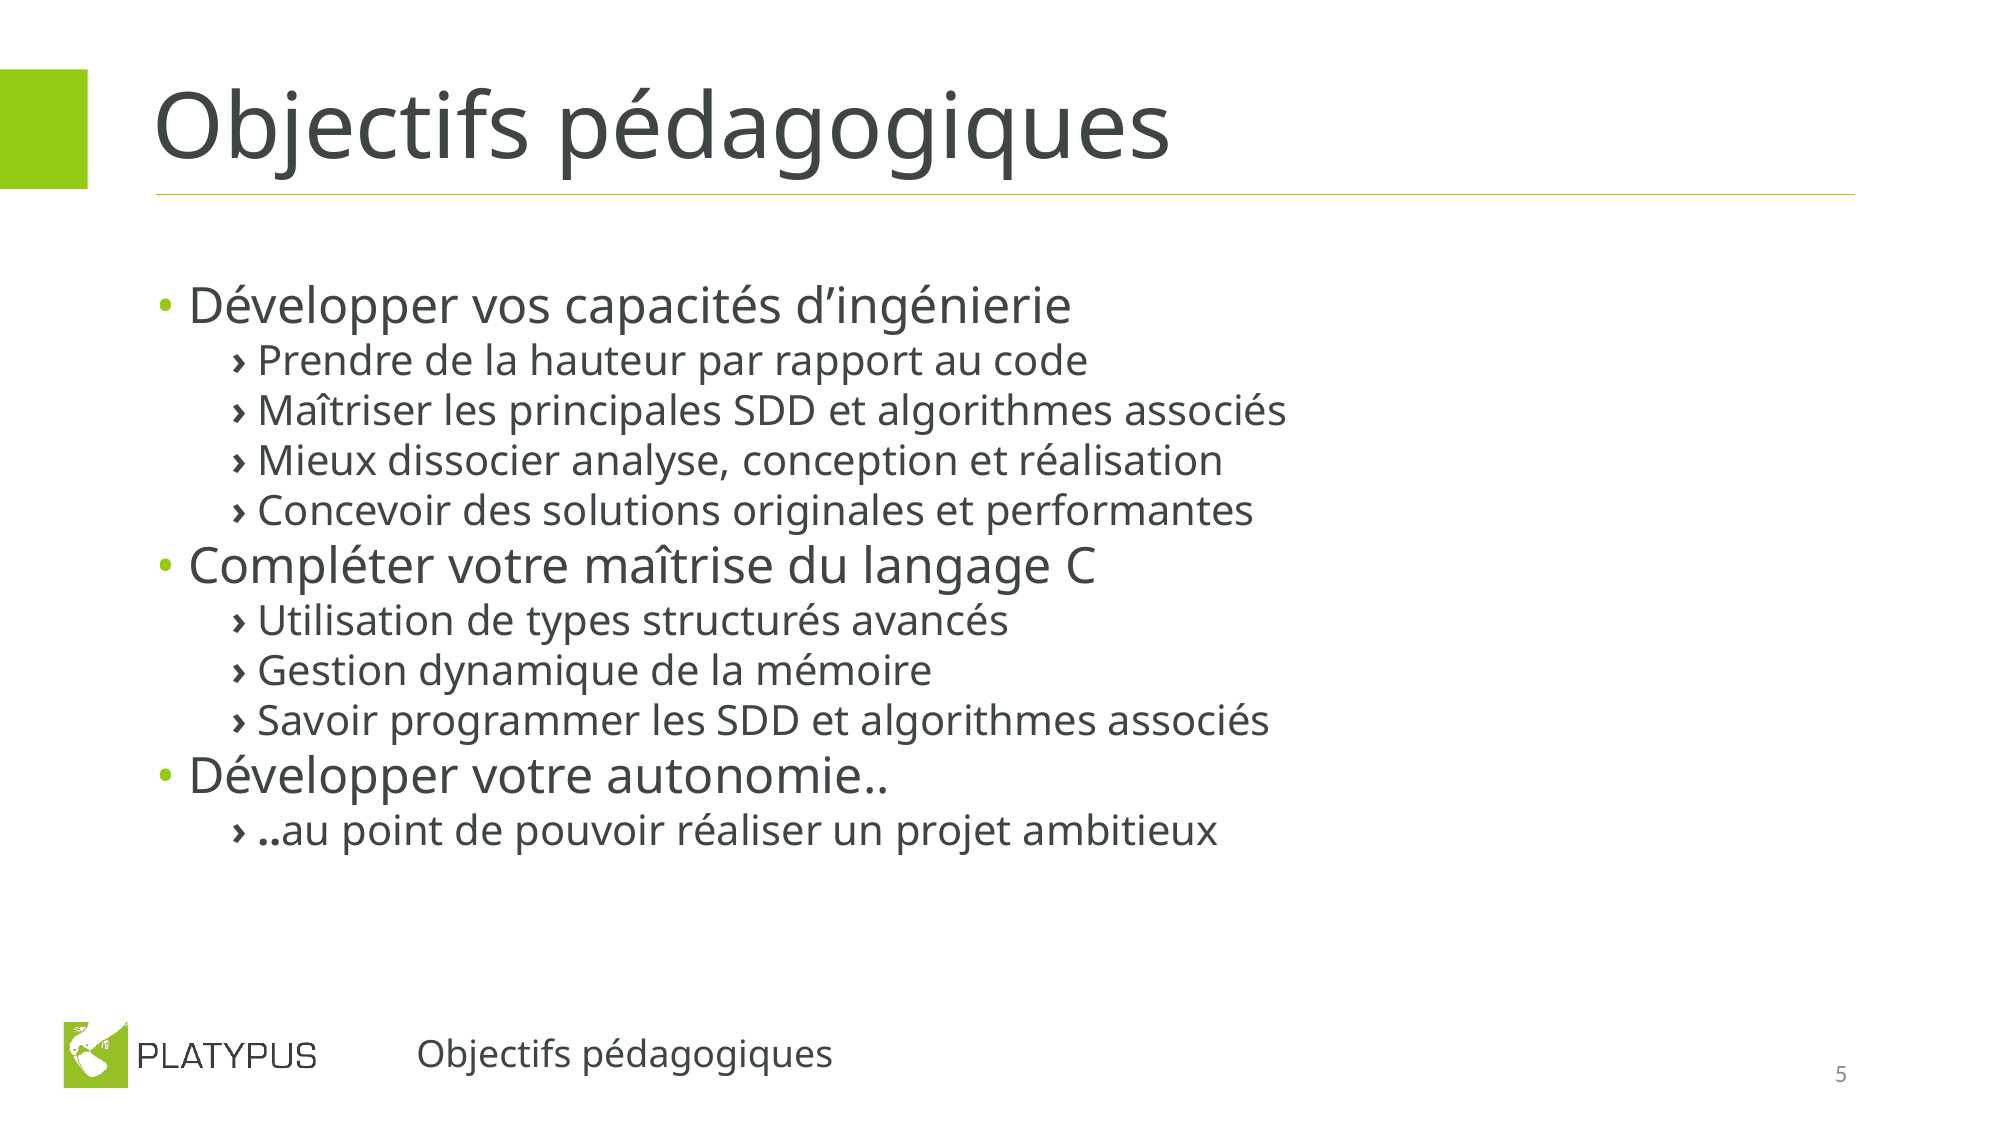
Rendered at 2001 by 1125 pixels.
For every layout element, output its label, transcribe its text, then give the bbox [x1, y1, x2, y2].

text_box • Développer vos capacités d’ingénierie › Prendre de la hauteur par rapport au code › Maîtriser les principales SDD et algorithmes associés › Mieux dissocier analyse, conception et réalisation › Concevoir des solutions originales et performantes • Compléter votre maîtrise du langage C › Utilisation de types structurés avancés › Gestion dynamique de la mémoire › Savoir programmer les SDD et algorithmes associés • Développer votre autonomie.. › ..au point de pouvoir réaliser un projet ambitieux [141, 236, 1610, 862]
text_box Objectifs pédagogiques [401, 1022, 1237, 1083]
text_box [0, 68, 89, 190]
slide_number 5 [1412, 1042, 1863, 1103]
picture [59, 1015, 323, 1091]
title Objectifs pédagogiques [137, 30, 1863, 228]
